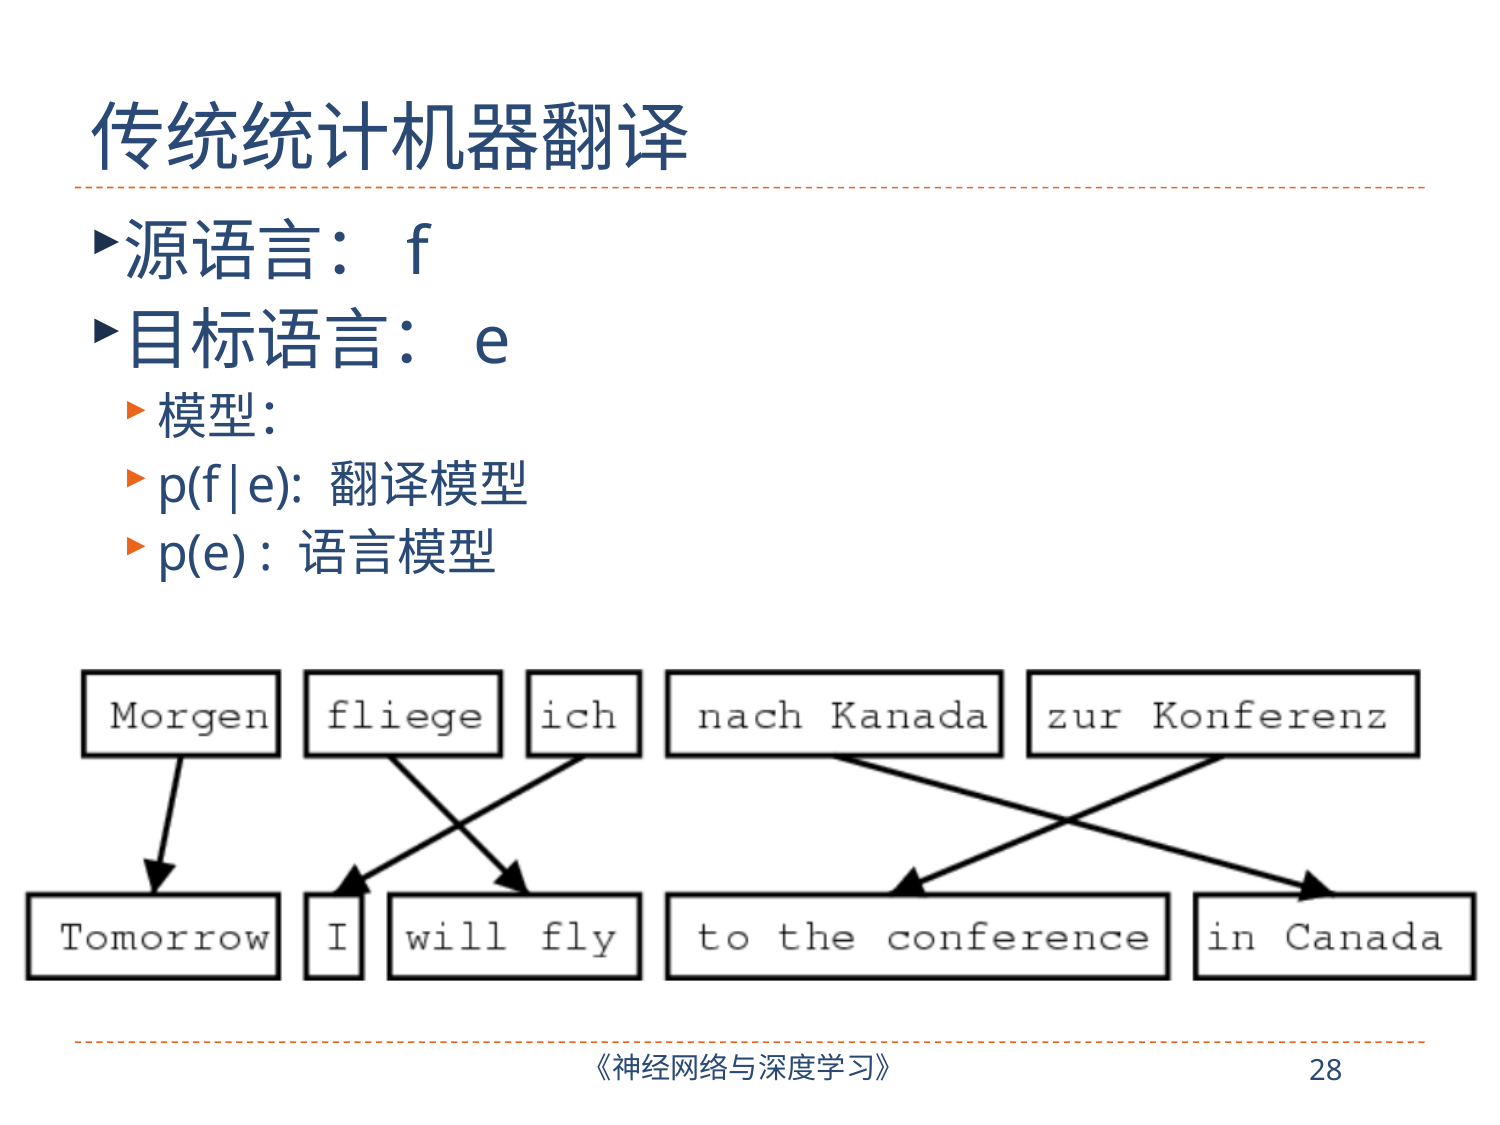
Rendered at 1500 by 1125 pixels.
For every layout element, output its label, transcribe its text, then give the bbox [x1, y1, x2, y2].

picture [0, 665, 1500, 1011]
title 传统统计机器翻译 [75, 24, 1425, 188]
